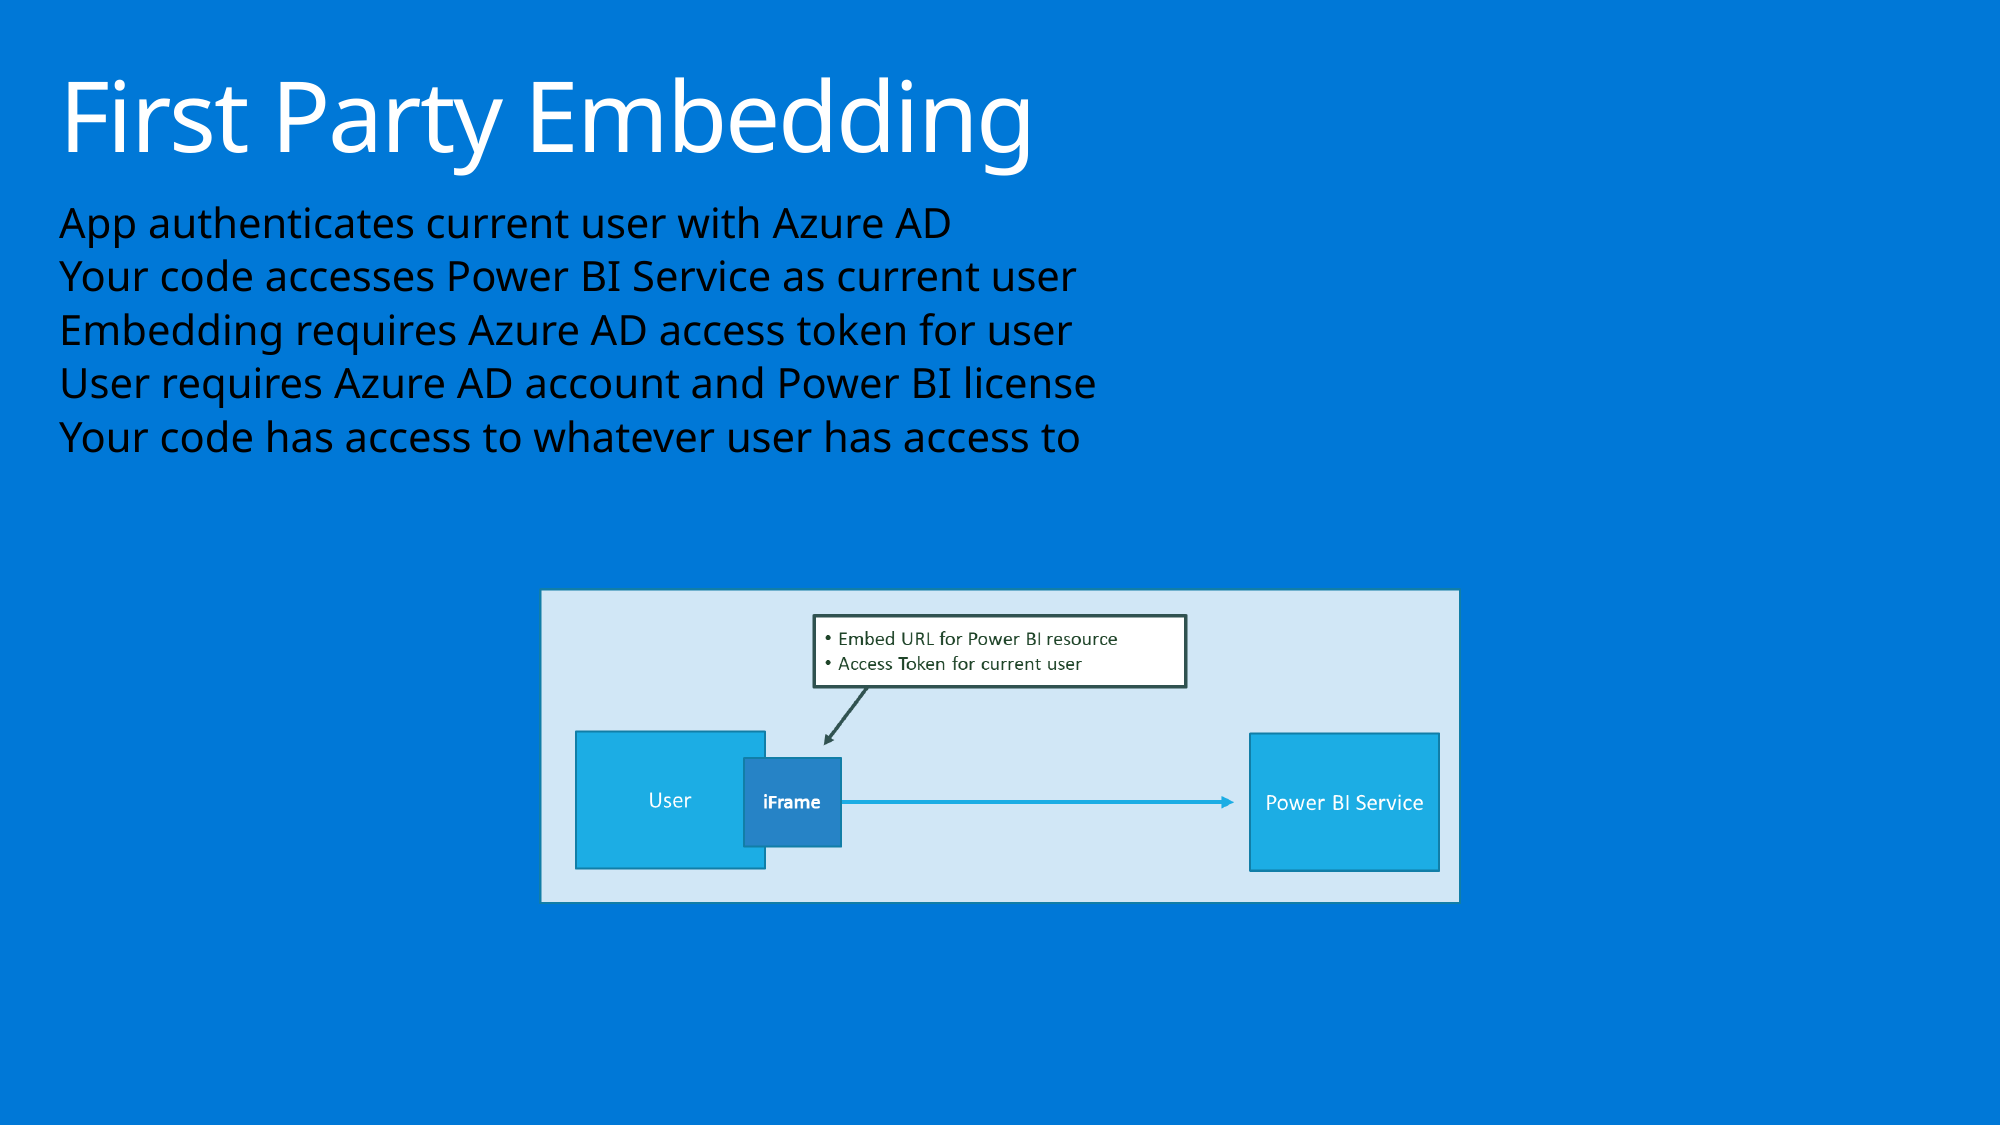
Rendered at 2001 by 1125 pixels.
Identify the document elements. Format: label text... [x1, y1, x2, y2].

list App authenticates current user with Azure AD Your code accesses Power BI Service as current user Embedding requires Azure AD access token for user User requires Azure AD account and Power BI license Your code has access to whatever user has access to [44, 195, 1956, 521]
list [539, 588, 1461, 904]
title First Party Embedding [44, 47, 1957, 196]
